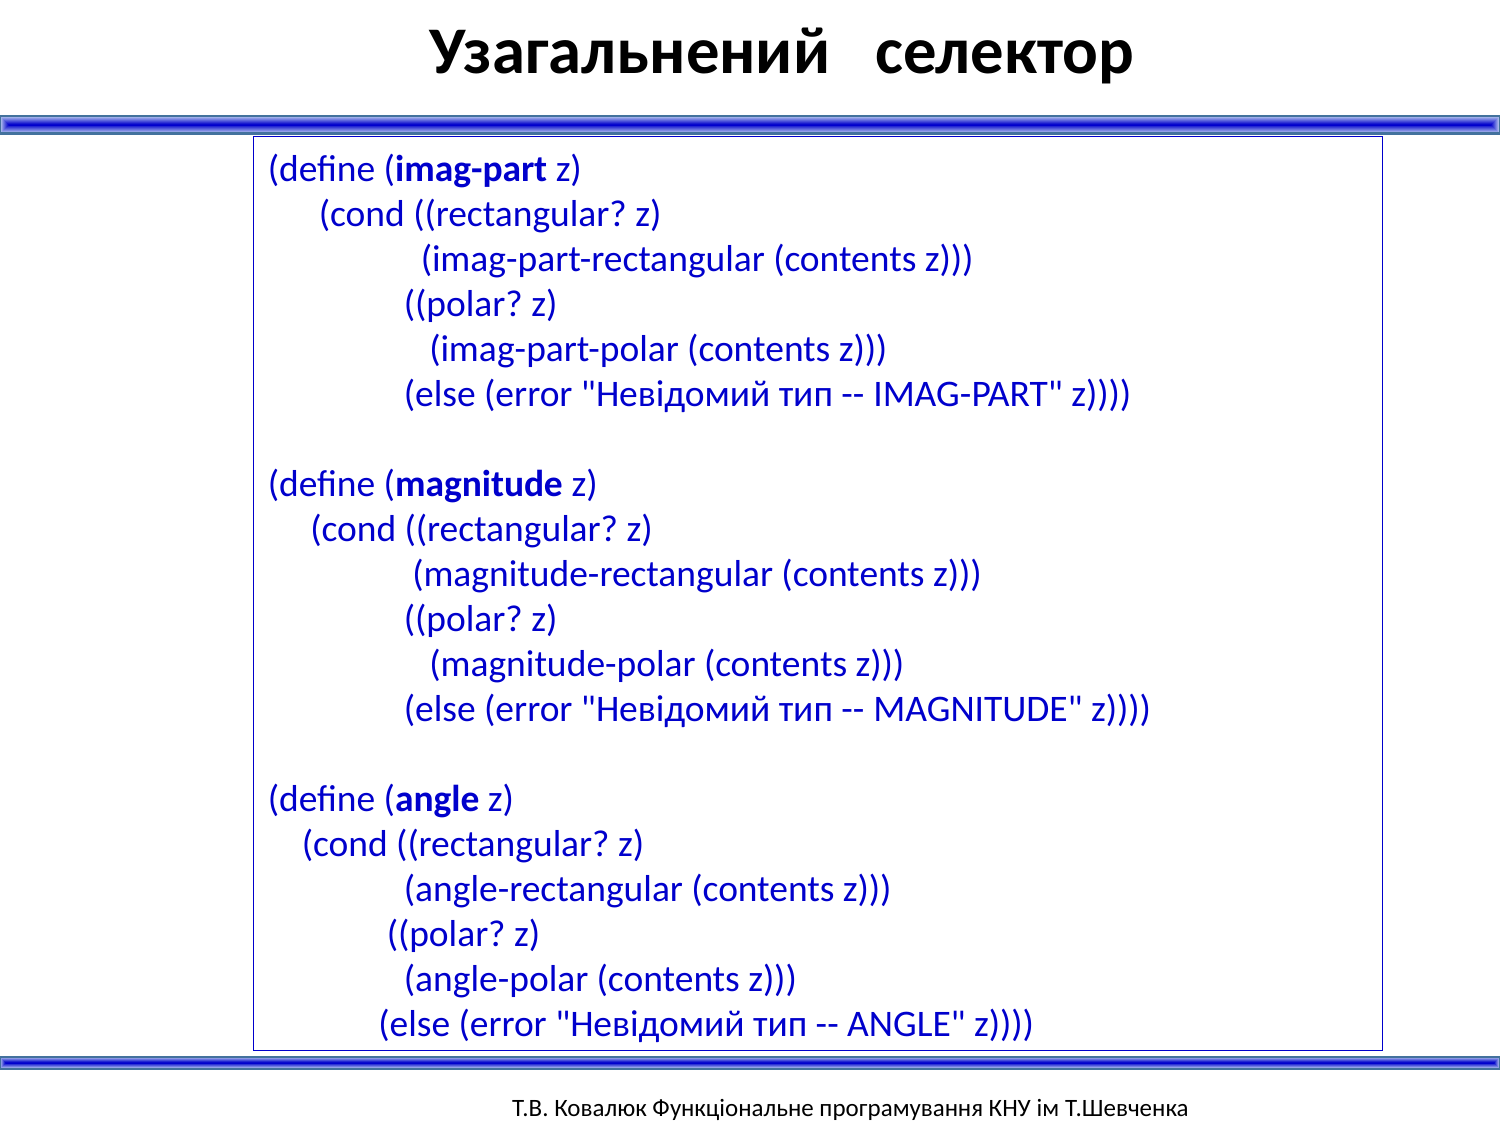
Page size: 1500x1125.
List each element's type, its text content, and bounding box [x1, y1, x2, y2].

text_box (define (imag-part z) (cond ((rectangular? z) (imag-part-rectangular (contents z))) ((polar? z) (imag-part-polar (contents z))) (else (error "Невідомий тип -- IMAG-PART" z)))) (define (magnitude z) (cond ((rectangular? z) (magnitude-rectangular (contents z))) ((polar? z) (magnitude-polar (contents z))) (else (error "Невідомий тип -- MAGNITUDE" z)))) (define (angle z) (cond ((rectangular? z) (angle-rectangular (contents z))) ((polar? z) (angle-polar (contents z))) (else (error "Невідомий тип -- ANGLE" z)))) [253, 136, 1383, 1051]
text_box Узагальнений селектор [414, 0, 1165, 95]
